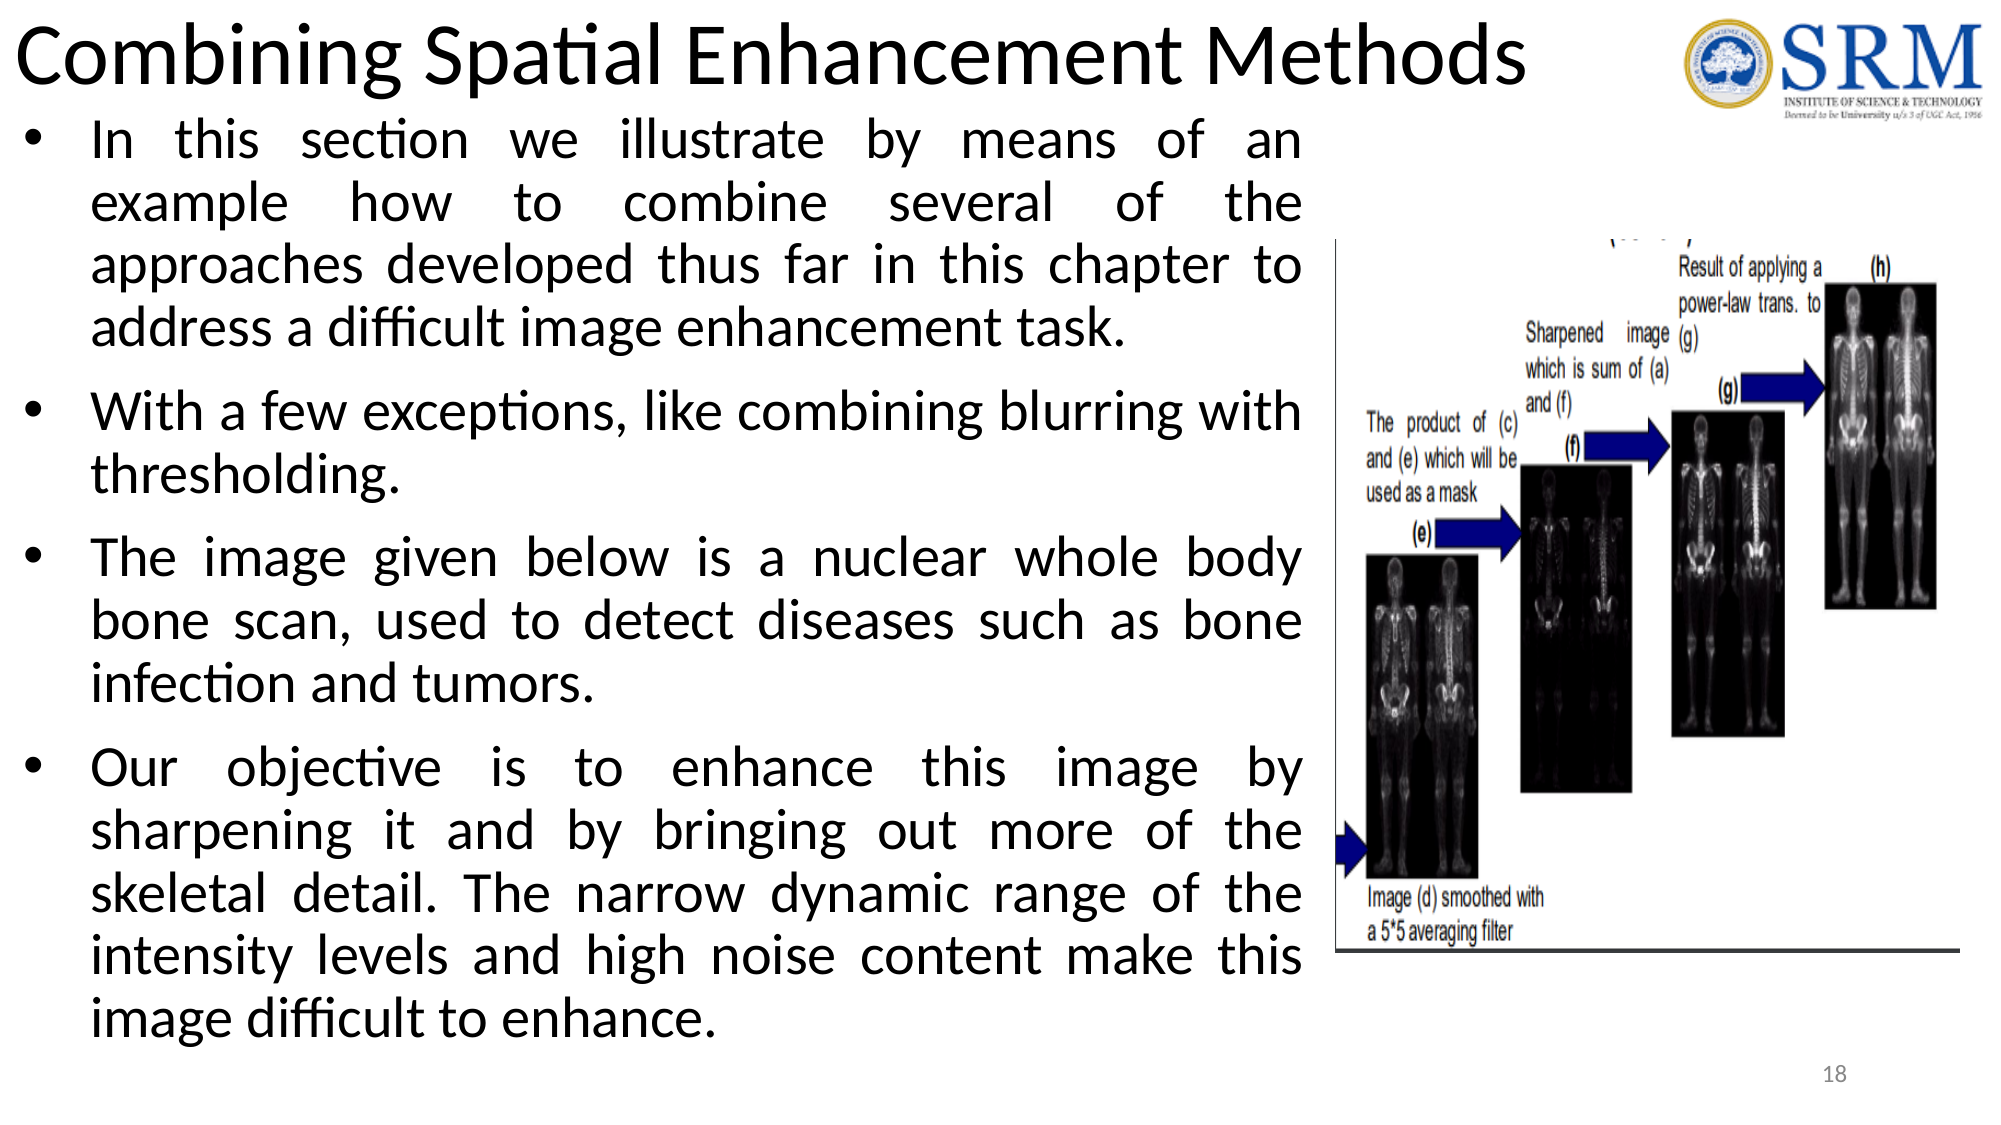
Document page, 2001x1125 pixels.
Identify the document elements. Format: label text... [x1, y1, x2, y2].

picture [1670, 3, 2000, 131]
picture [1335, 239, 1960, 953]
title Combining Spatial Enhancement Methods [0, 0, 1725, 112]
list In this section we illustrate by means of an example how to combine several of the approaches developed thus far in this chapter to address a difficult image enhancement task. With a few exceptions, like combining blurring with thresholding. The image given below is a nuclear whole body bone scan, used to detect diseases such as bone infection and tumors. Our objective is to enhance this image by sharpening it and by bringing out more of the skeletal detail. The narrow dynamic range of the intensity levels and high noise content make this image difficult to enhance. [0, 100, 1319, 1125]
slide_number ‹#› [1412, 1042, 1863, 1103]
